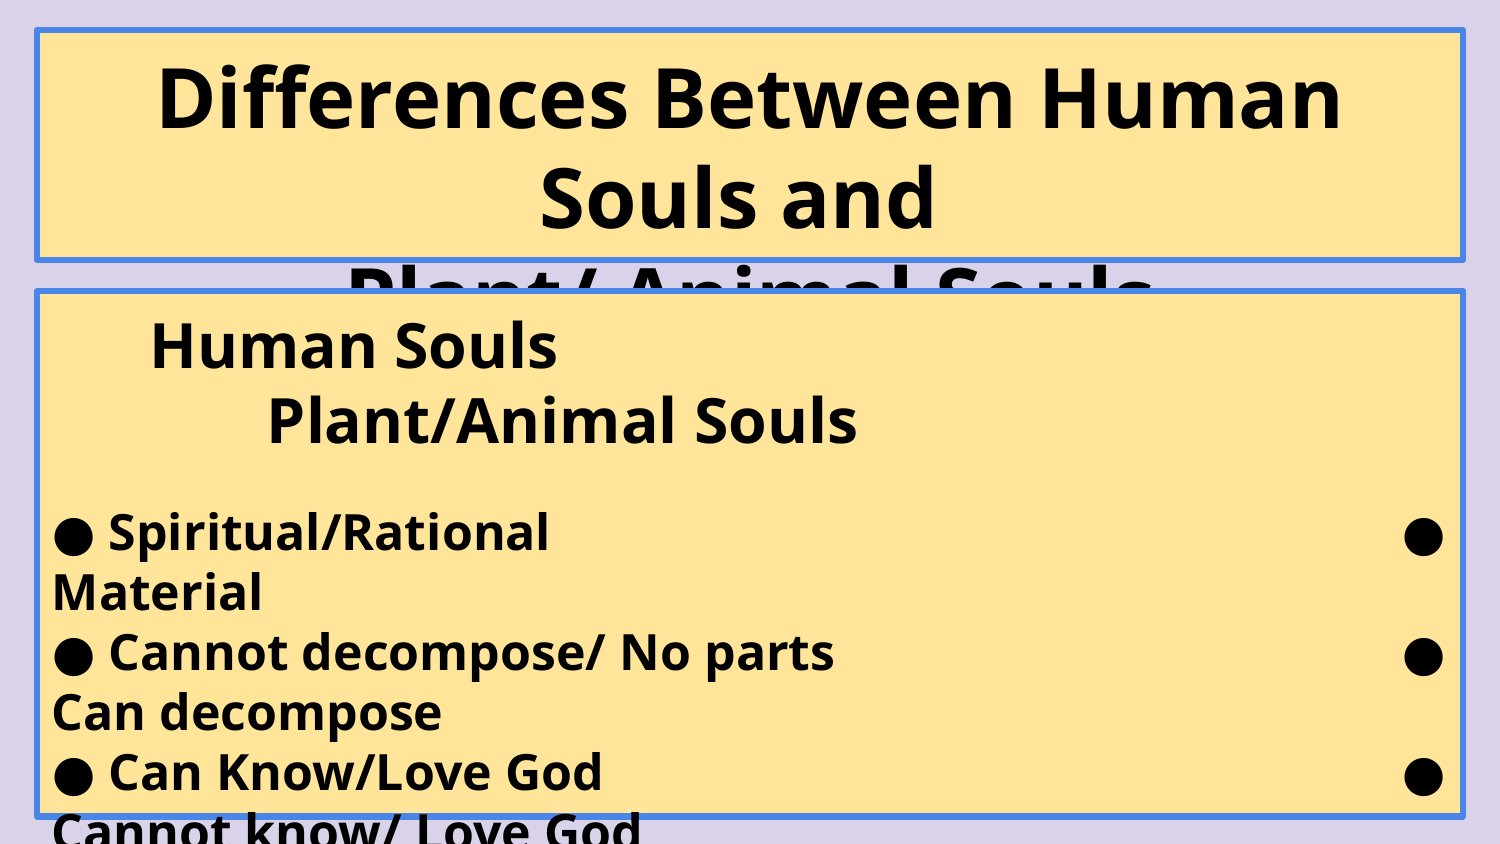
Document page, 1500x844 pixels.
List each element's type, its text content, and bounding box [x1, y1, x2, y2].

title Differences Between Human Souls and Plant/ Animal Souls [36, 30, 1463, 260]
text_box Human Souls Plant/Animal Souls ● Spiritual/Rational ● Material ● Cannot decompose/ No parts ● Can decompose ● Can Know/Love God ● Cannot know/ Love God ● Can Conceptualize/ “Progress” ● Cannot Conceptualize/ “Progress” ● Can Search for Truth/ Personal Fulfilment ● Cannot Search for Truth ● Can Sin ● Cannot Sin [36, 290, 1463, 817]
